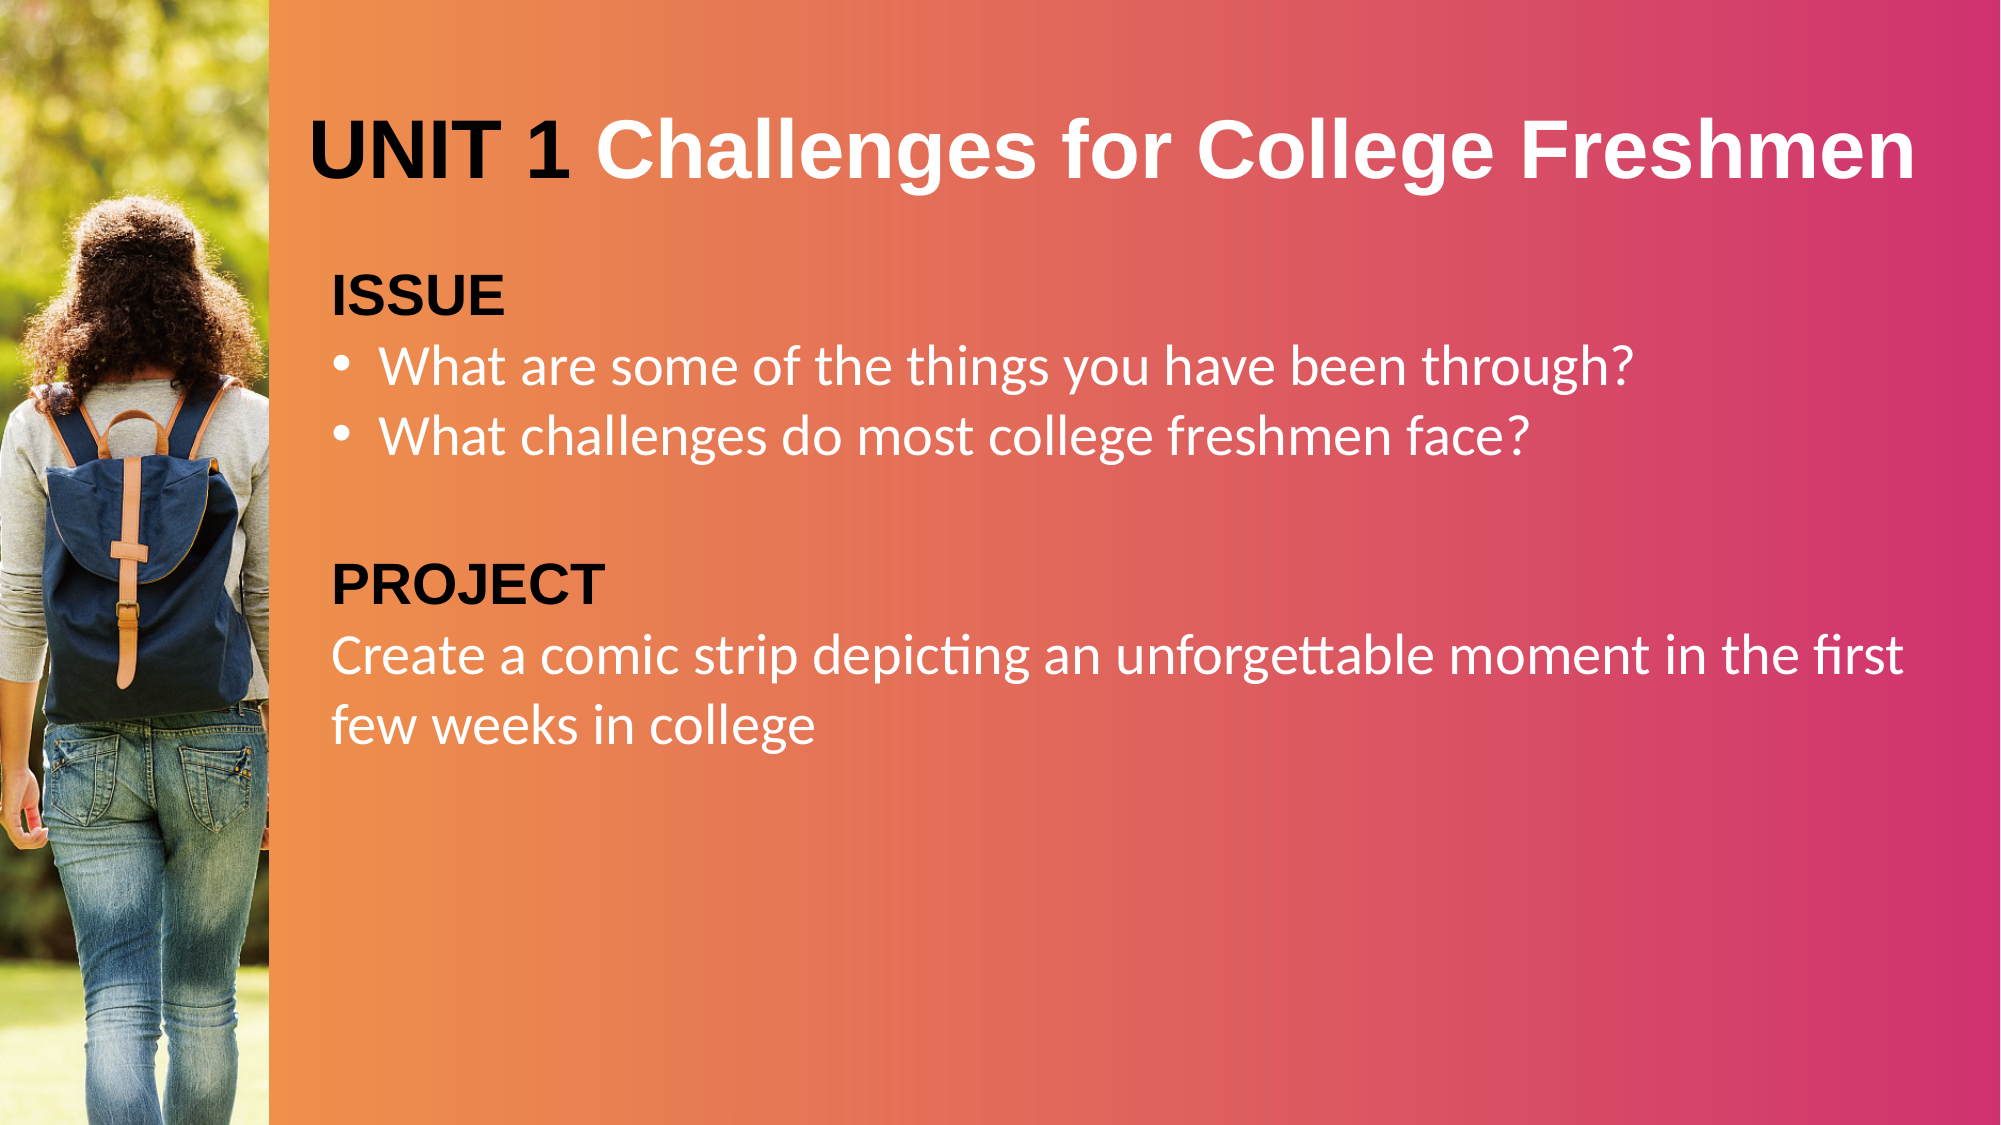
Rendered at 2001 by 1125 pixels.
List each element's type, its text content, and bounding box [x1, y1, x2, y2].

picture [0, 0, 2001, 1125]
text_box ISSUE What are some of the things you have been through? What challenges do most college freshmen face? [316, 249, 1961, 475]
text_box PROJECT Create a comic strip depicting an unforgettable moment in the first few weeks in college [316, 538, 1961, 764]
text_box UNIT 1 Challenges for College Freshmen [293, 87, 2000, 203]
